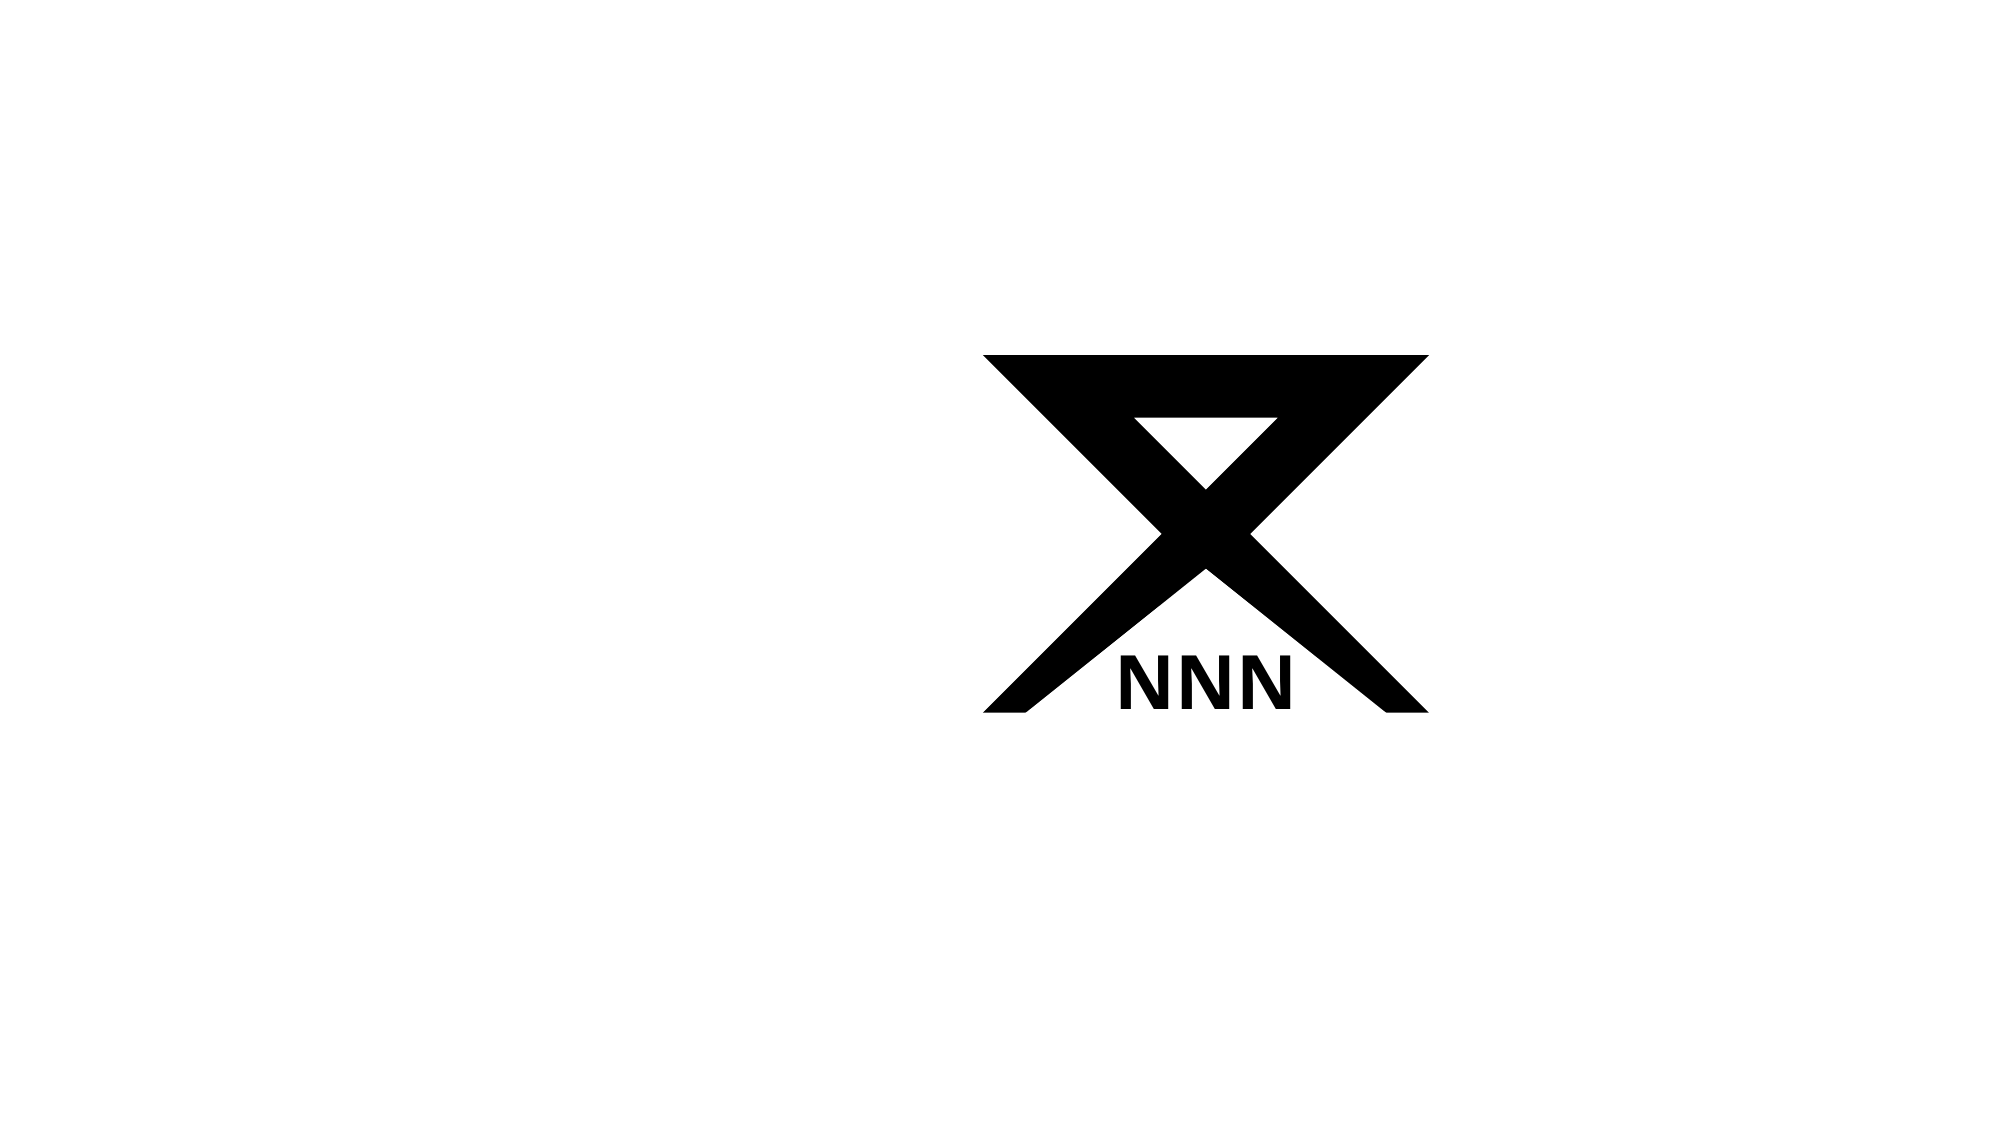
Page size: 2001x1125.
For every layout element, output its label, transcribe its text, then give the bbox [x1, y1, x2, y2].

text_box [1055, 385, 1357, 536]
text_box [1055, 534, 1357, 683]
text_box NNN [1018, 567, 1394, 718]
